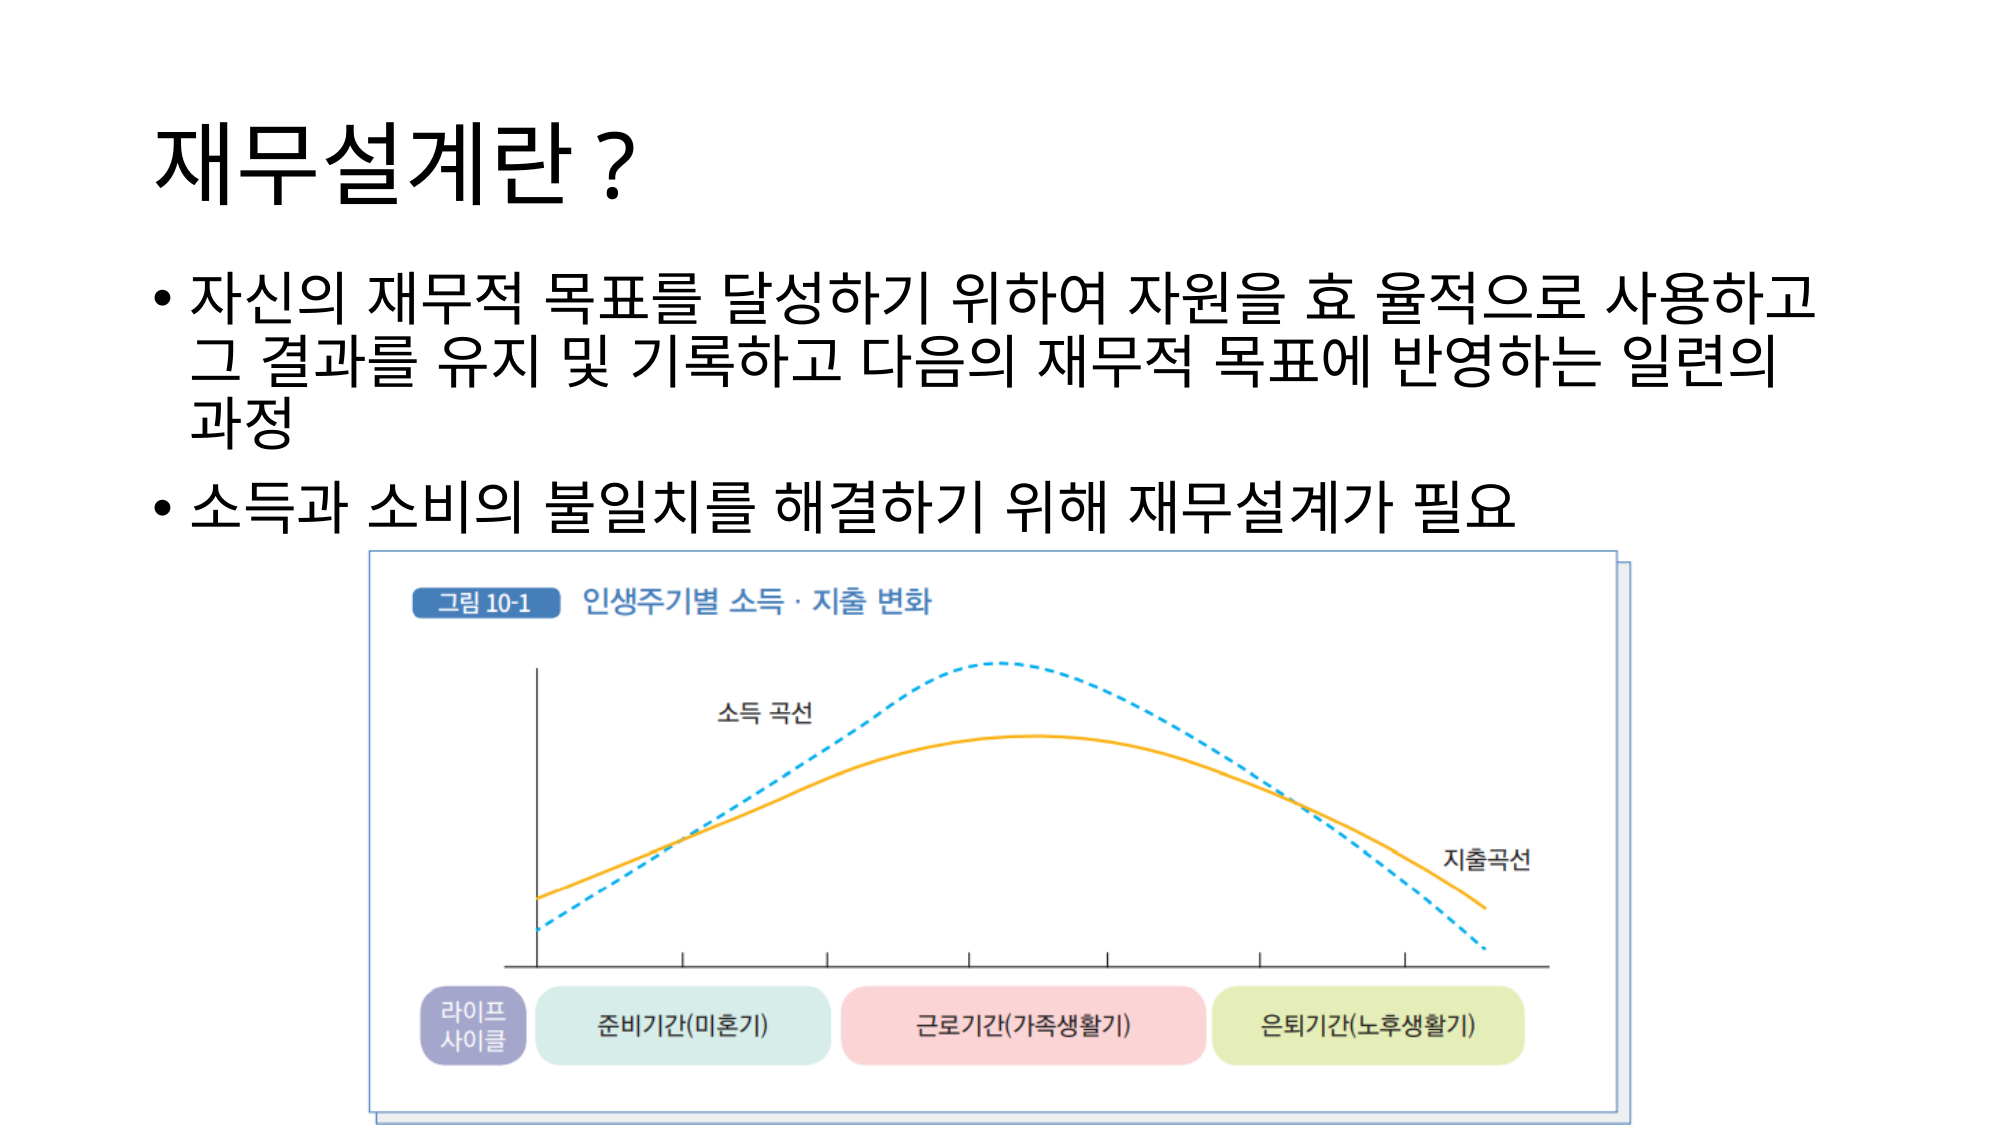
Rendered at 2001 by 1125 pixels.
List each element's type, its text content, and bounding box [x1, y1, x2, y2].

title 재무설계란? [137, 59, 1863, 262]
picture [365, 545, 1635, 1125]
list 자신의 재무적 목표를 달성하기 위하여 자원을 효 율적으로 사용하고 그 결과를 유지 및 기록하고 다음의 재무적 목표에 반영하는 일련의 과정 소득과 소비의 불일치를 해결하기 위해 재무설계가 필요 [137, 262, 1863, 977]
